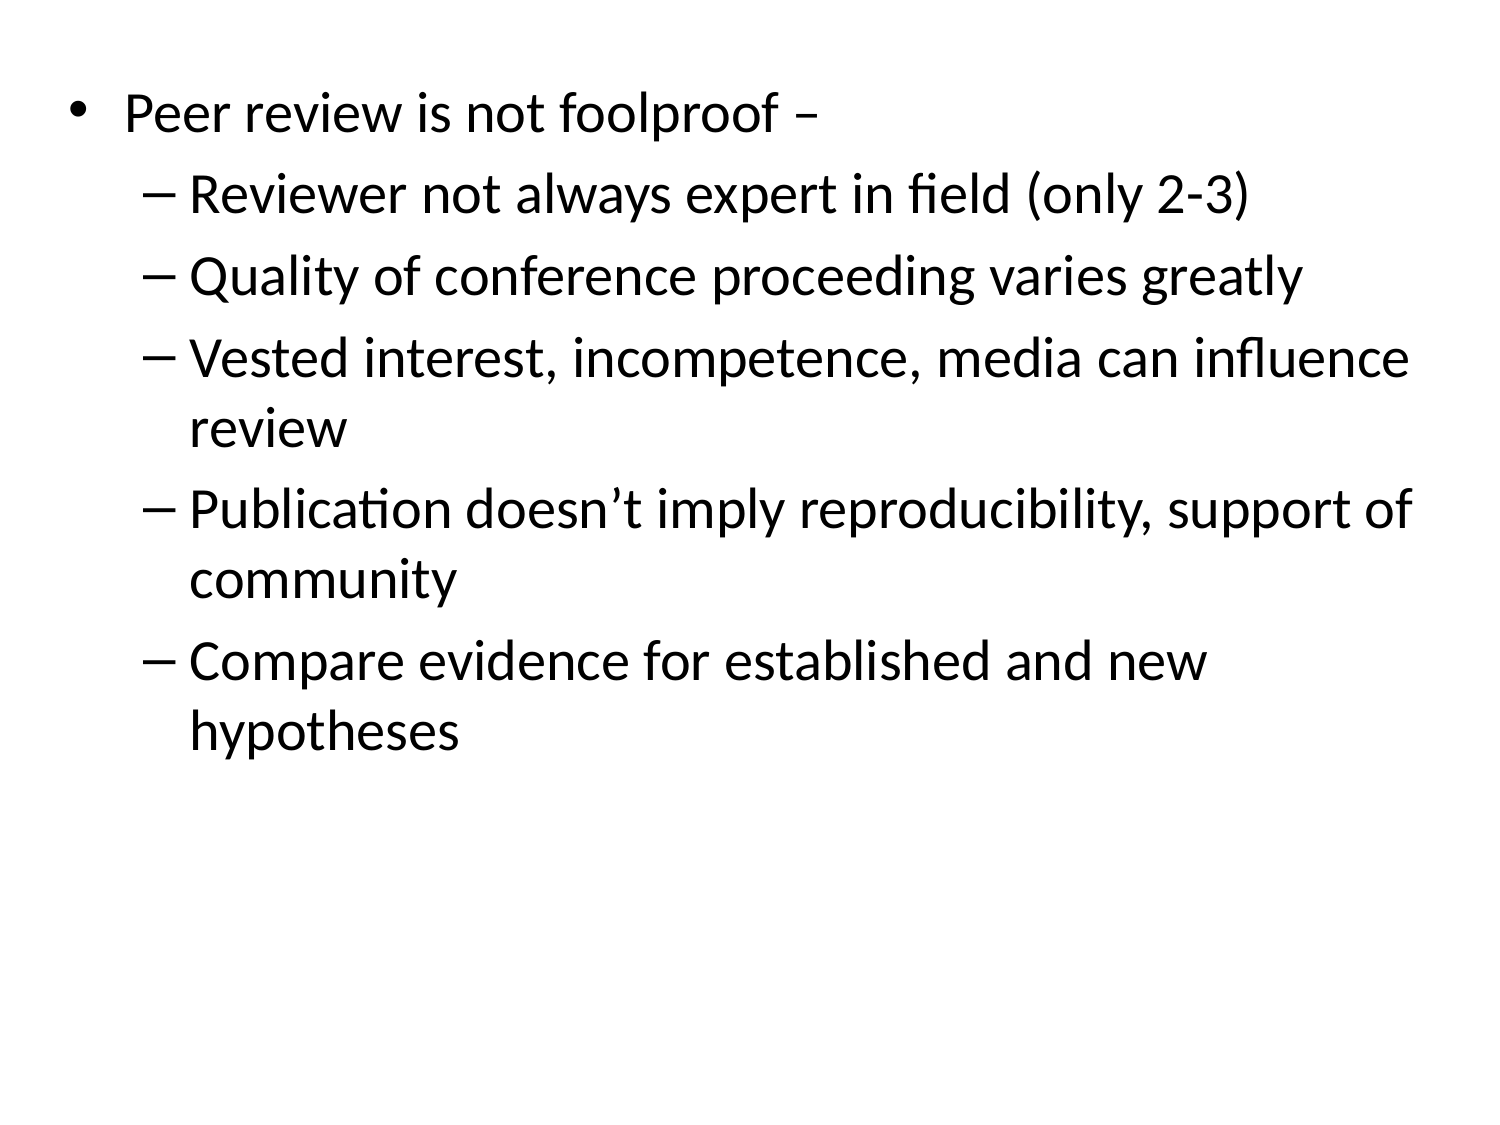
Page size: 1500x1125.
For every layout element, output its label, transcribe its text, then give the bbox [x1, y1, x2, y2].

list Peer review is not foolproof – Reviewer not always expert in field (only 2-3) Quality of conference proceeding varies greatly Vested interest, incompetence, media can influence review Publication doesn’t imply reproducibility, support of community Compare evidence for established and new hypotheses [53, 66, 1459, 1094]
